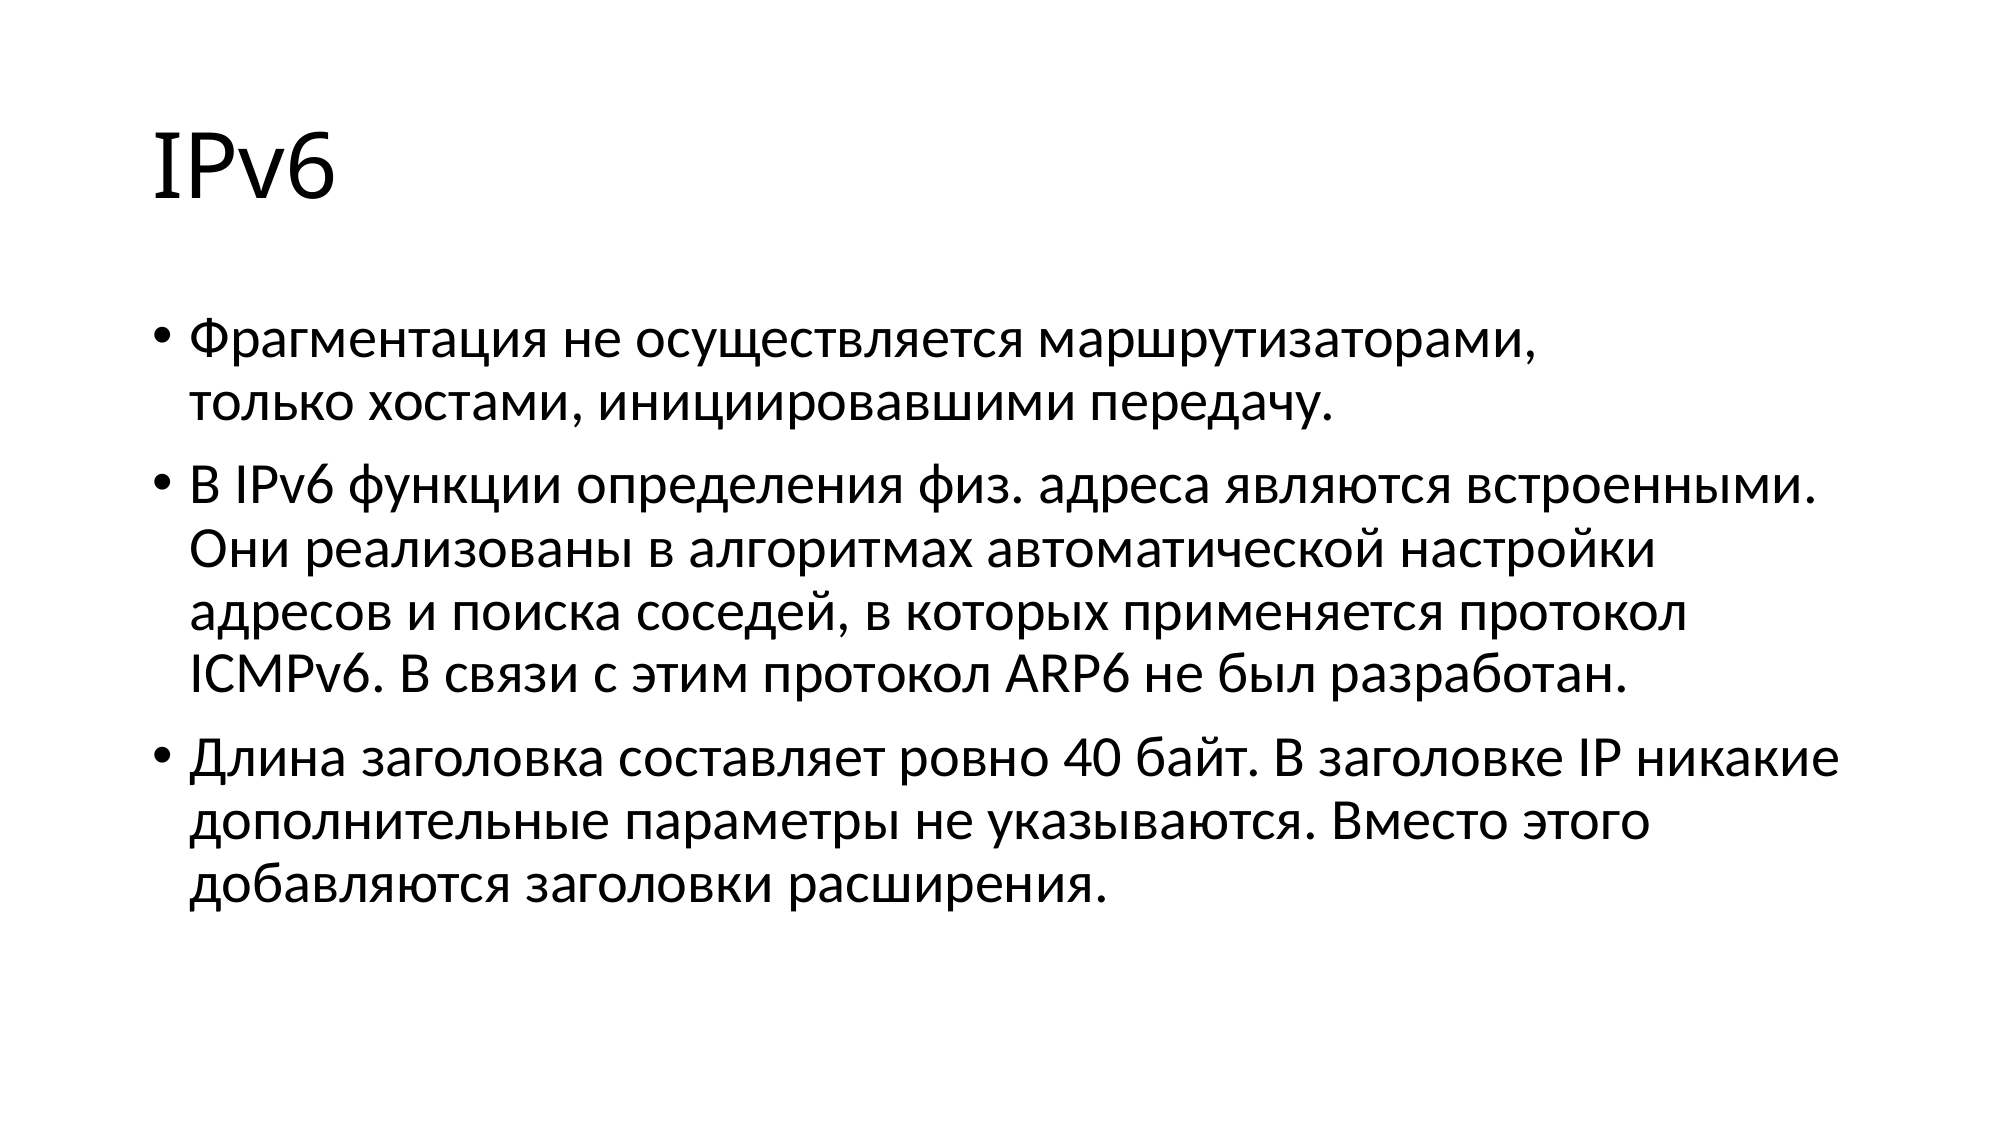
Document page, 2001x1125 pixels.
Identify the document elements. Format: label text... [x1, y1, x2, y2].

title IPv6 [137, 59, 1863, 278]
list Фрагментация не осуществляется маршрутизаторами, только хостами, инициировавшими передачу. В IPv6 функции определения физ. адреса являются встроенными. Они реализованы в алгоритмах автоматической настройки адресов и поиска соседей, в которых применяется протокол ICMPv6. В связи с этим протокол ARP6 не был разработан. Длина заголовка составляет ровно 40 байт. В заголовке IP никакие дополнительные параметры не указываются. Вместо этого добавляются заголовки расширения. [137, 299, 1863, 1014]
